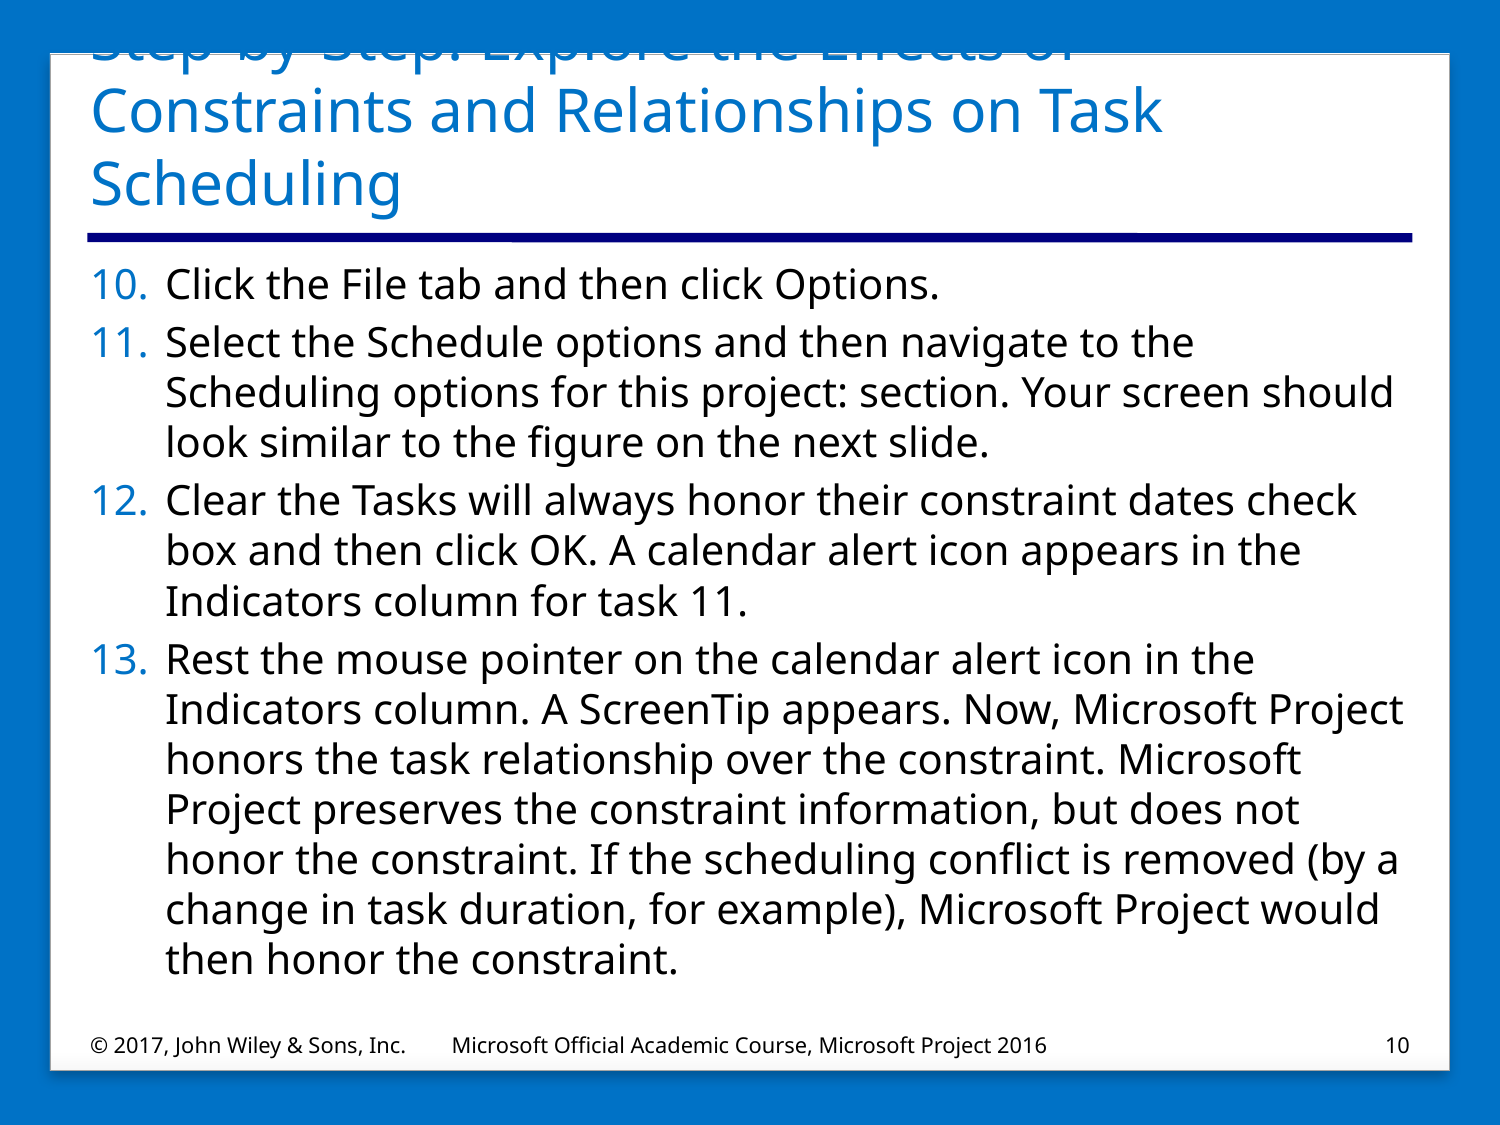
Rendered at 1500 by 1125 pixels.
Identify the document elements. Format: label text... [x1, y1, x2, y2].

slide_number © 2017, John Wiley & Sons, Inc. [74, 1024, 426, 1103]
slide_number 10 [1074, 1024, 1426, 1103]
footer Microsoft Official Academic Course, Microsoft Project 2016 [431, 1024, 1069, 1103]
list Click the File tab and then click Options. Select the Schedule options and then navigate to the Scheduling options for this project: section. Your screen should look similar to the figure on the next slide. Clear the Tasks will always honor their constraint dates check box and then click OK. A calendar alert icon appears in the Indicators column for task 11. Rest the mouse pointer on the calendar alert icon in the Indicators column. A ScreenTip appears. Now, Microsoft Project honors the task relationship over the constraint. Microsoft Project preserves the constraint information, but does not honor the constraint. If the scheduling conflict is removed (by a change in task duration, for example), Microsoft Project would then honor the constraint. [75, 249, 1425, 1063]
title Step-by-Step: Explore the Effects of Constraints and Relationships on Task Scheduling [74, 74, 1426, 226]
